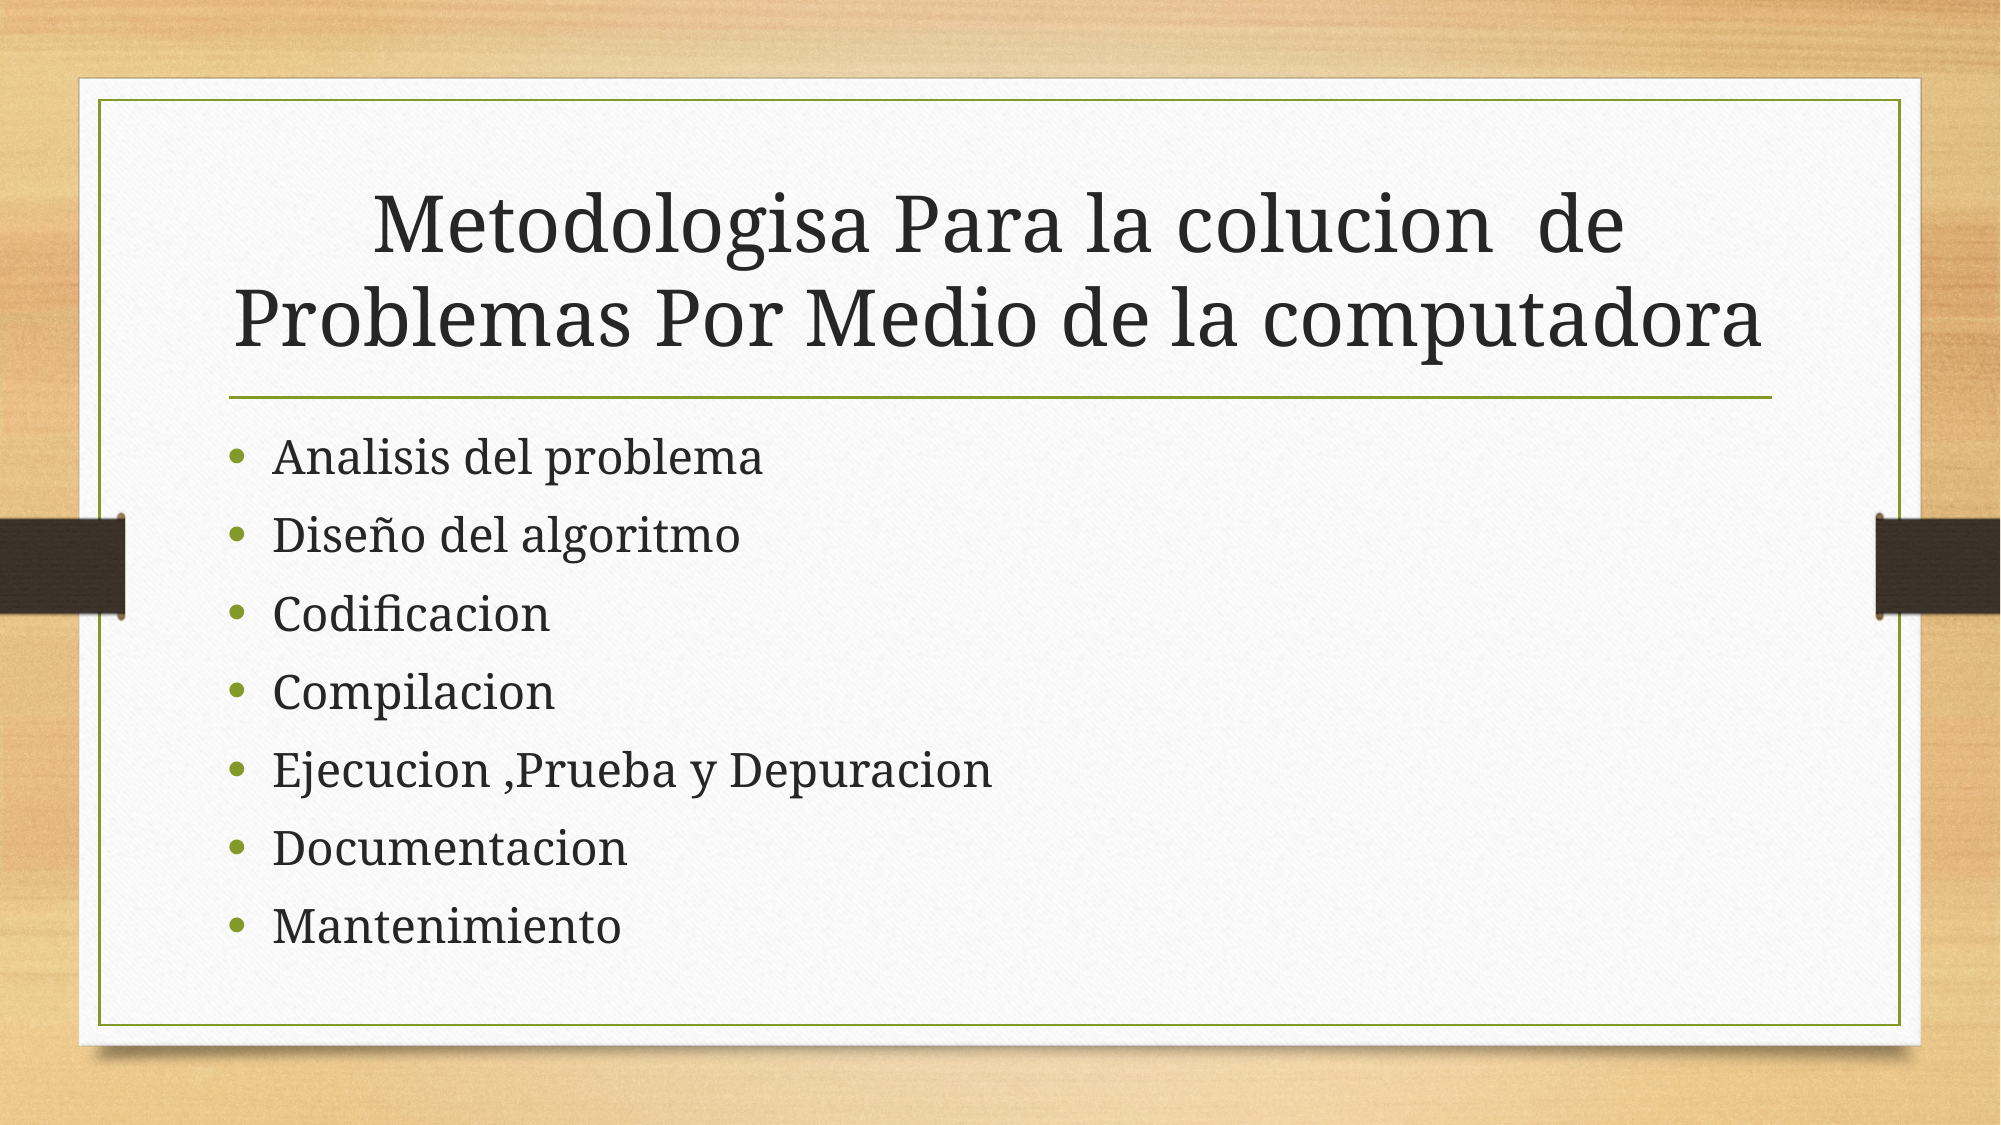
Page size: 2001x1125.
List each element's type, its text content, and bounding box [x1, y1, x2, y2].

title Metodologisa Para la colucion de Problemas Por Medio de la computadora [212, 161, 1788, 375]
list Analisis del problema Diseño del algoritmo Codificacion Compilacion Ejecucion ,Prueba y Depuracion Documentacion Mantenimiento [212, 419, 1788, 964]
picture [0, 0, 2001, 1125]
